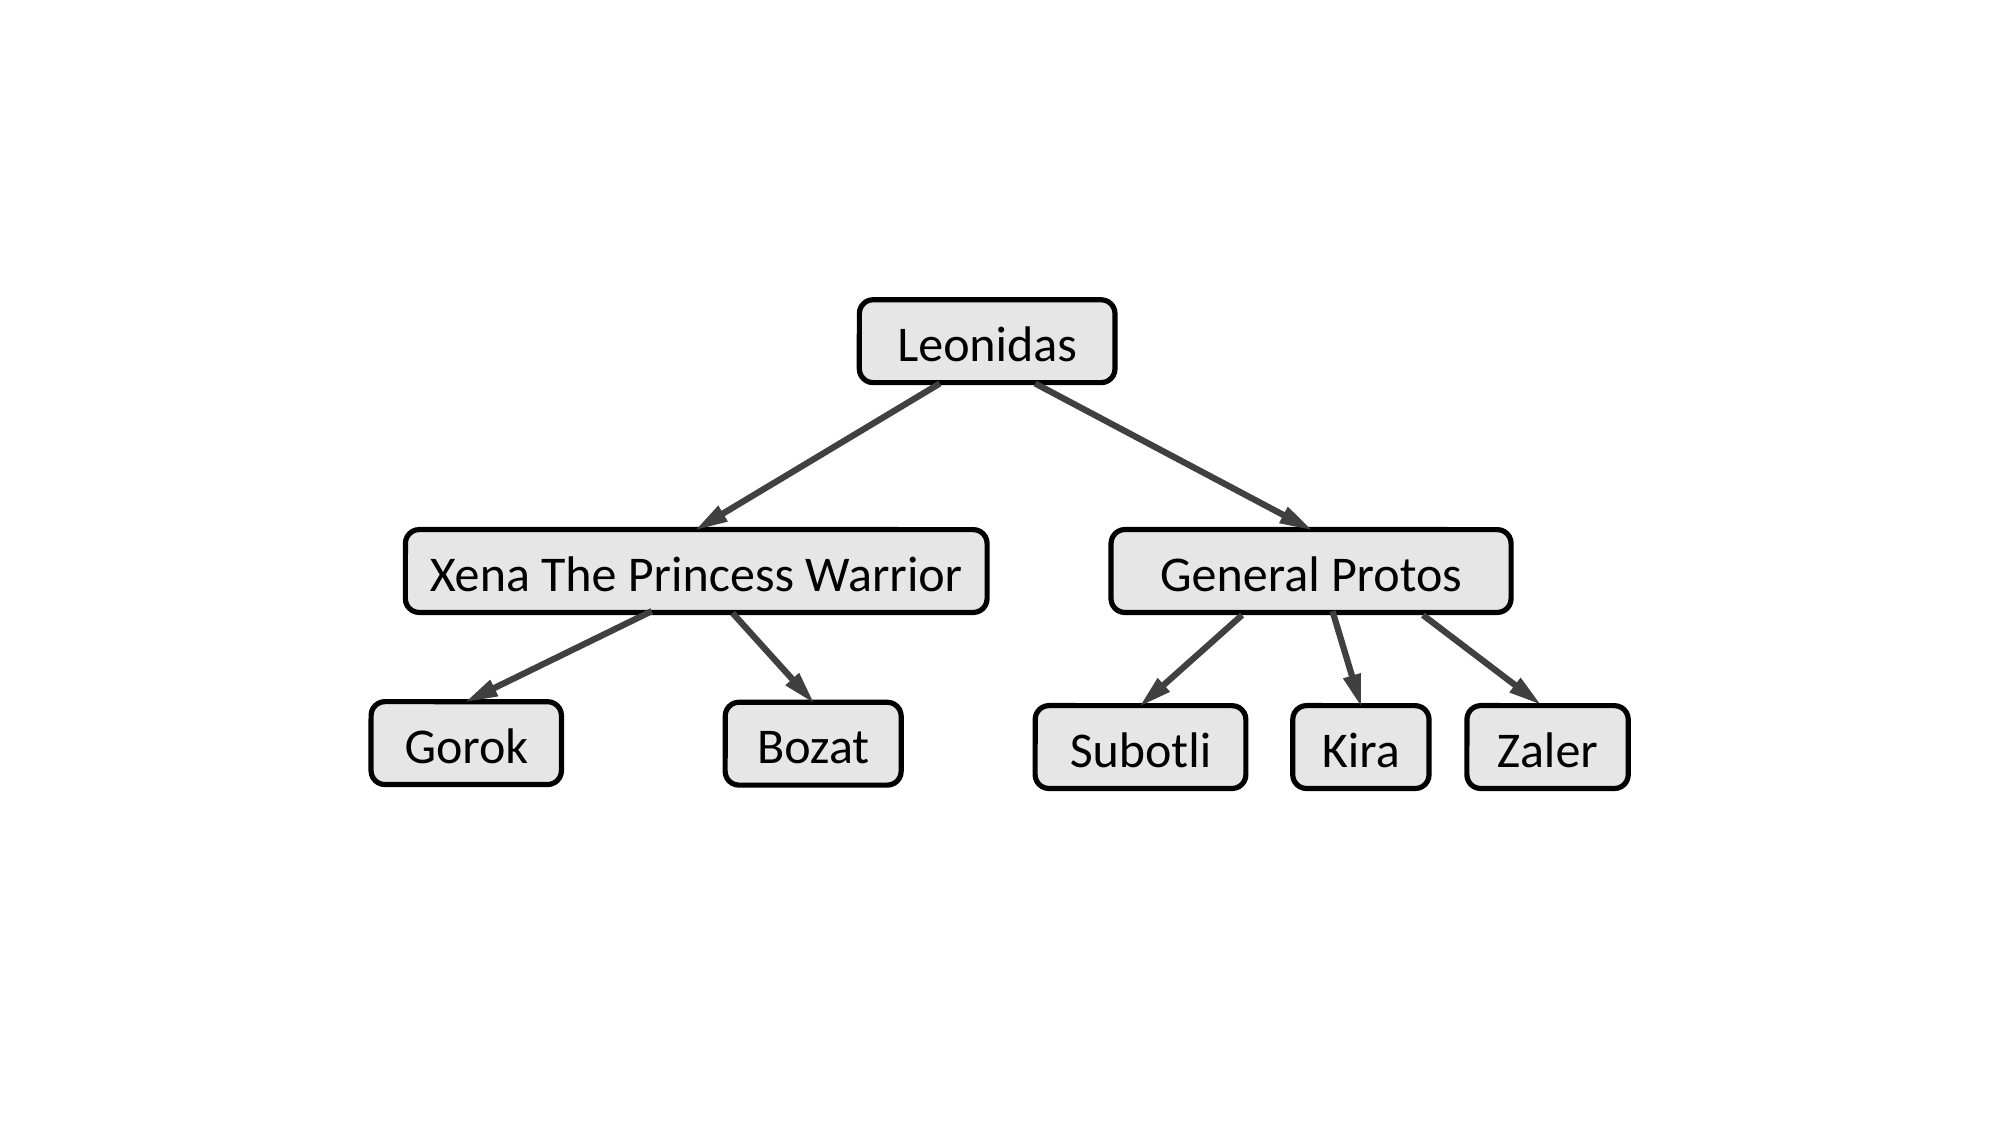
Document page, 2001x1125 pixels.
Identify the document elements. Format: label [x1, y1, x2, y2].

text_box [371, 299, 1629, 790]
